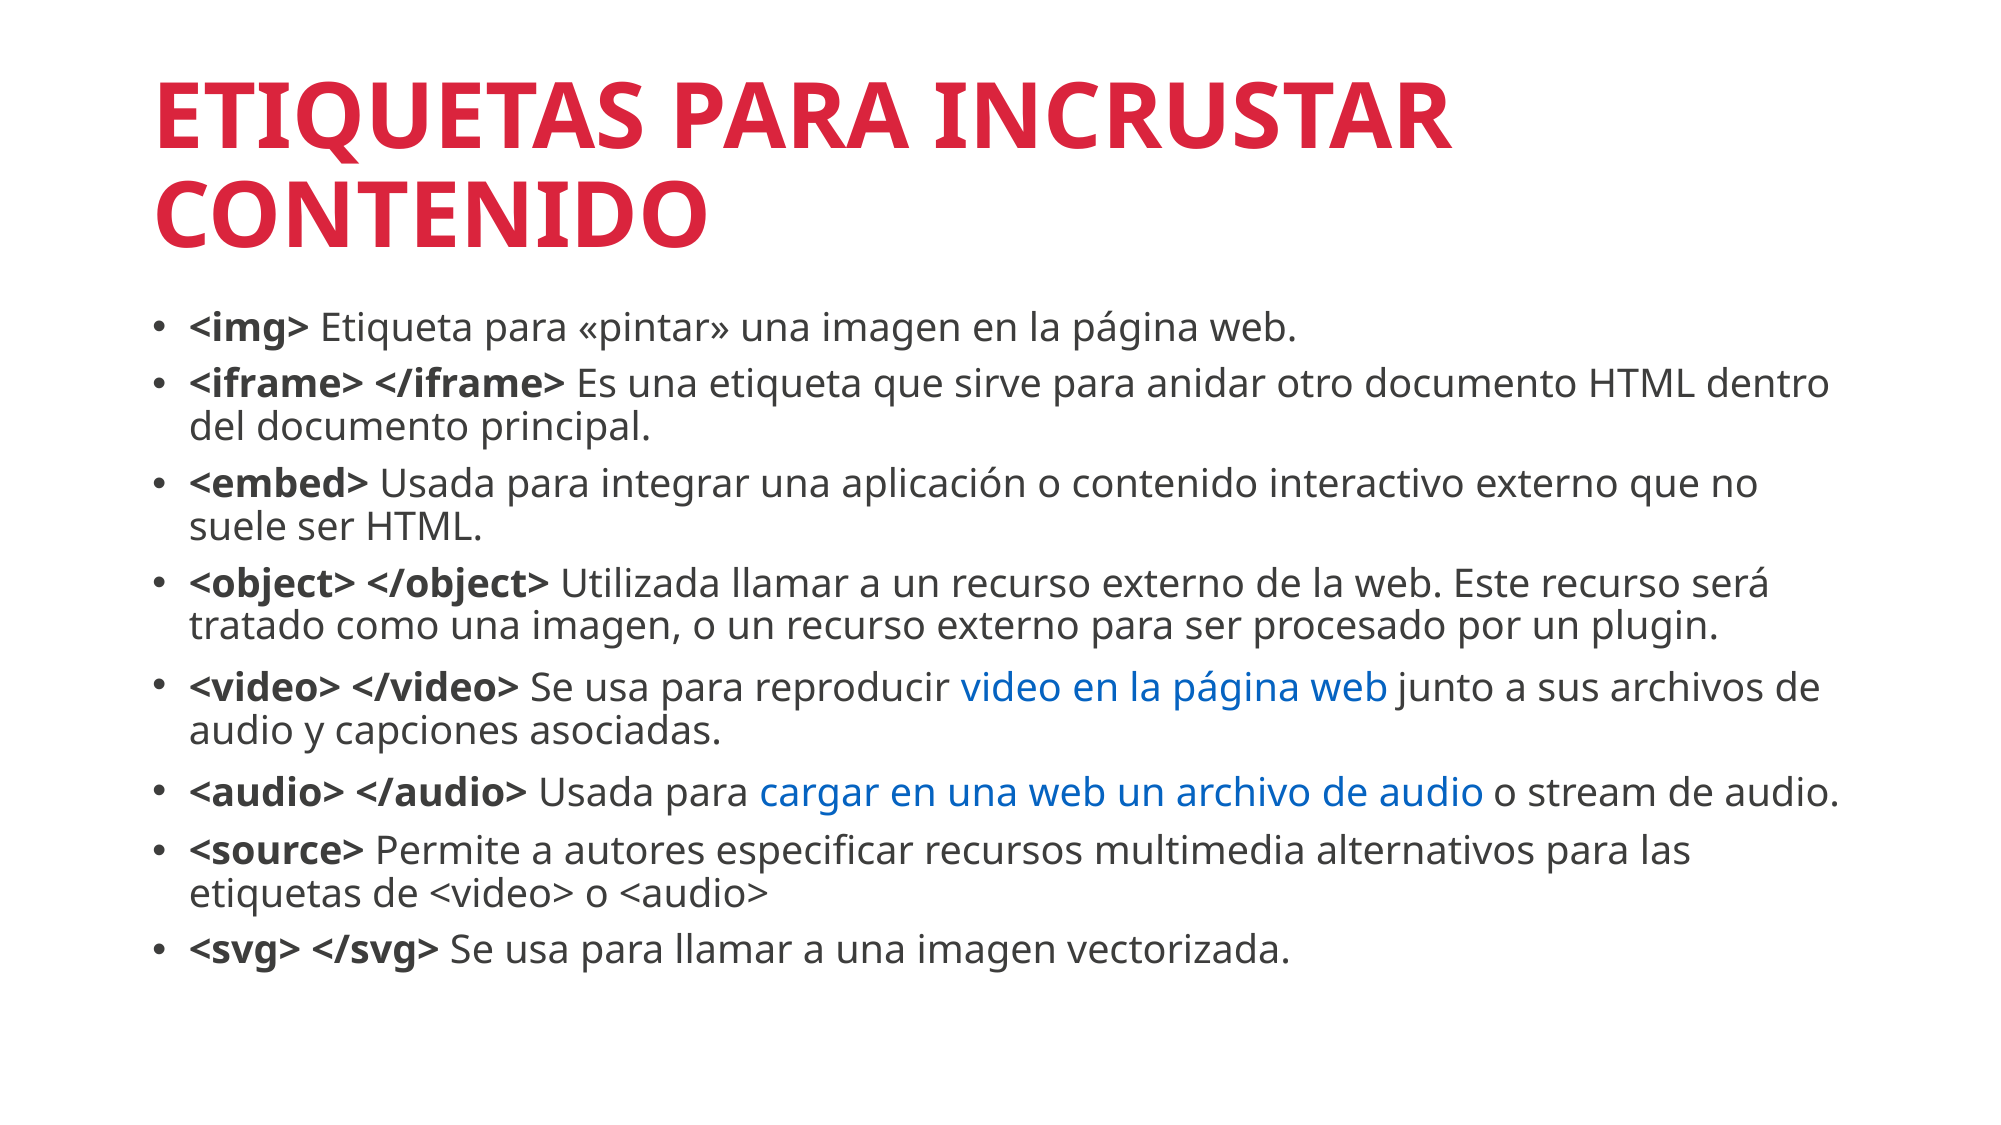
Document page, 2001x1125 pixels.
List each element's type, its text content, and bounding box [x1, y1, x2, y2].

title ETIQUETAS PARA INCRUSTAR CONTENIDO [137, 59, 1863, 278]
list <img> Etiqueta para «pintar» una imagen en la página web. <iframe> </iframe> Es una etiqueta que sirve para anidar otro documento HTML dentro del documento principal. <embed> Usada para integrar una aplicación o contenido interactivo externo que no suele ser HTML. <object> </object> Utilizada llamar a un recurso externo de la web. Este recurso será tratado como una imagen, o un recurso externo para ser procesado por un plugin. <video> </video> Se usa para reproducir video en la página web junto a sus archivos de audio y capciones asociadas. <audio> </audio> Usada para cargar en una web un archivo de audio o stream de audio. <source> Permite a autores especificar recursos multimedia alternativos para las etiquetas de <video> o <audio> <svg> </svg> Se usa para llamar a una imagen vectorizada. [137, 299, 1863, 1014]
